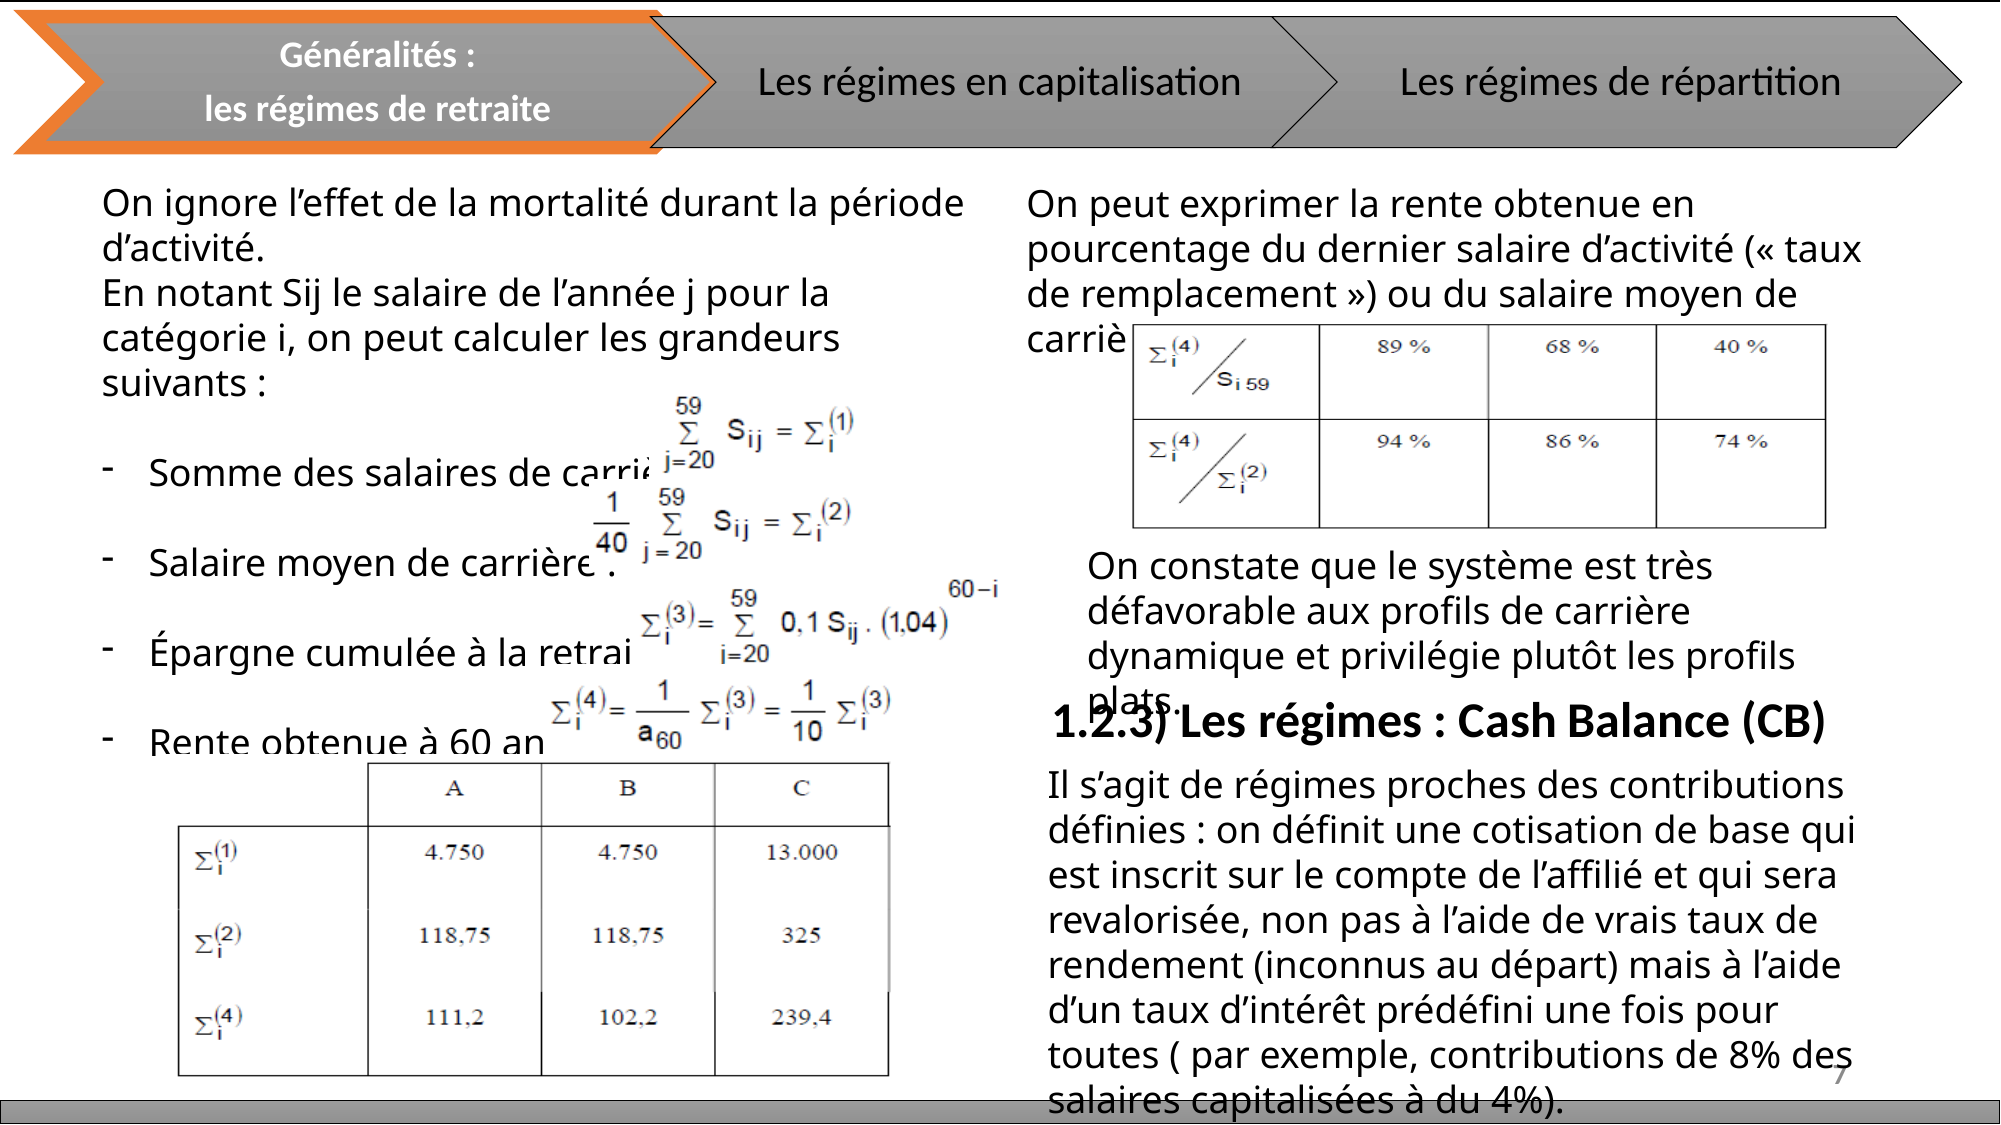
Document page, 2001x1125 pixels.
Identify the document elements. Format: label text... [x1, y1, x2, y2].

text_box On peut exprimer la rente obtenue en pourcentage du dernier salaire d’activité (« taux de remplacement ») ou du salaire moyen de carrière : [1011, 172, 1913, 368]
text_box [1913, 1100, 2000, 1124]
picture [165, 386, 1004, 1084]
picture [1126, 321, 1835, 538]
text_box On constate que le système est très défavorable aux profils de carrière dynamique et privilégie plutôt les profils plats. [1072, 534, 1913, 730]
text_box Il s’agit de régimes proches des contributions définies : on définit une cotisation de base qui est inscrit sur le compte de l’affilié et qui sera revalorisée, non pas à l’aide de vrais taux de rendement (inconnus au départ) mais à l’aide d’un taux d’intérêt prédéfini une fois pour toutes ( par exemple, contributions de 8% des salaires capitalisées à du 4%). [1032, 753, 1913, 1125]
text_box On ignore l’effet de la mortalité durant la période d’activité. En notant Sij le salaire de l’année j pour la catégorie i, on peut calculer les grandeurs suivants : Somme des salaires de carrière : Salaire moyen de carrière : Épargne cumulée à la retraite : Rente obtenue à 60 ans : [86, 171, 989, 817]
text_box [0, 1100, 1032, 1124]
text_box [28, 16, 1963, 148]
text_box 1.2.3) Les régimes : Cash Balance (CB) [1036, 680, 1843, 753]
